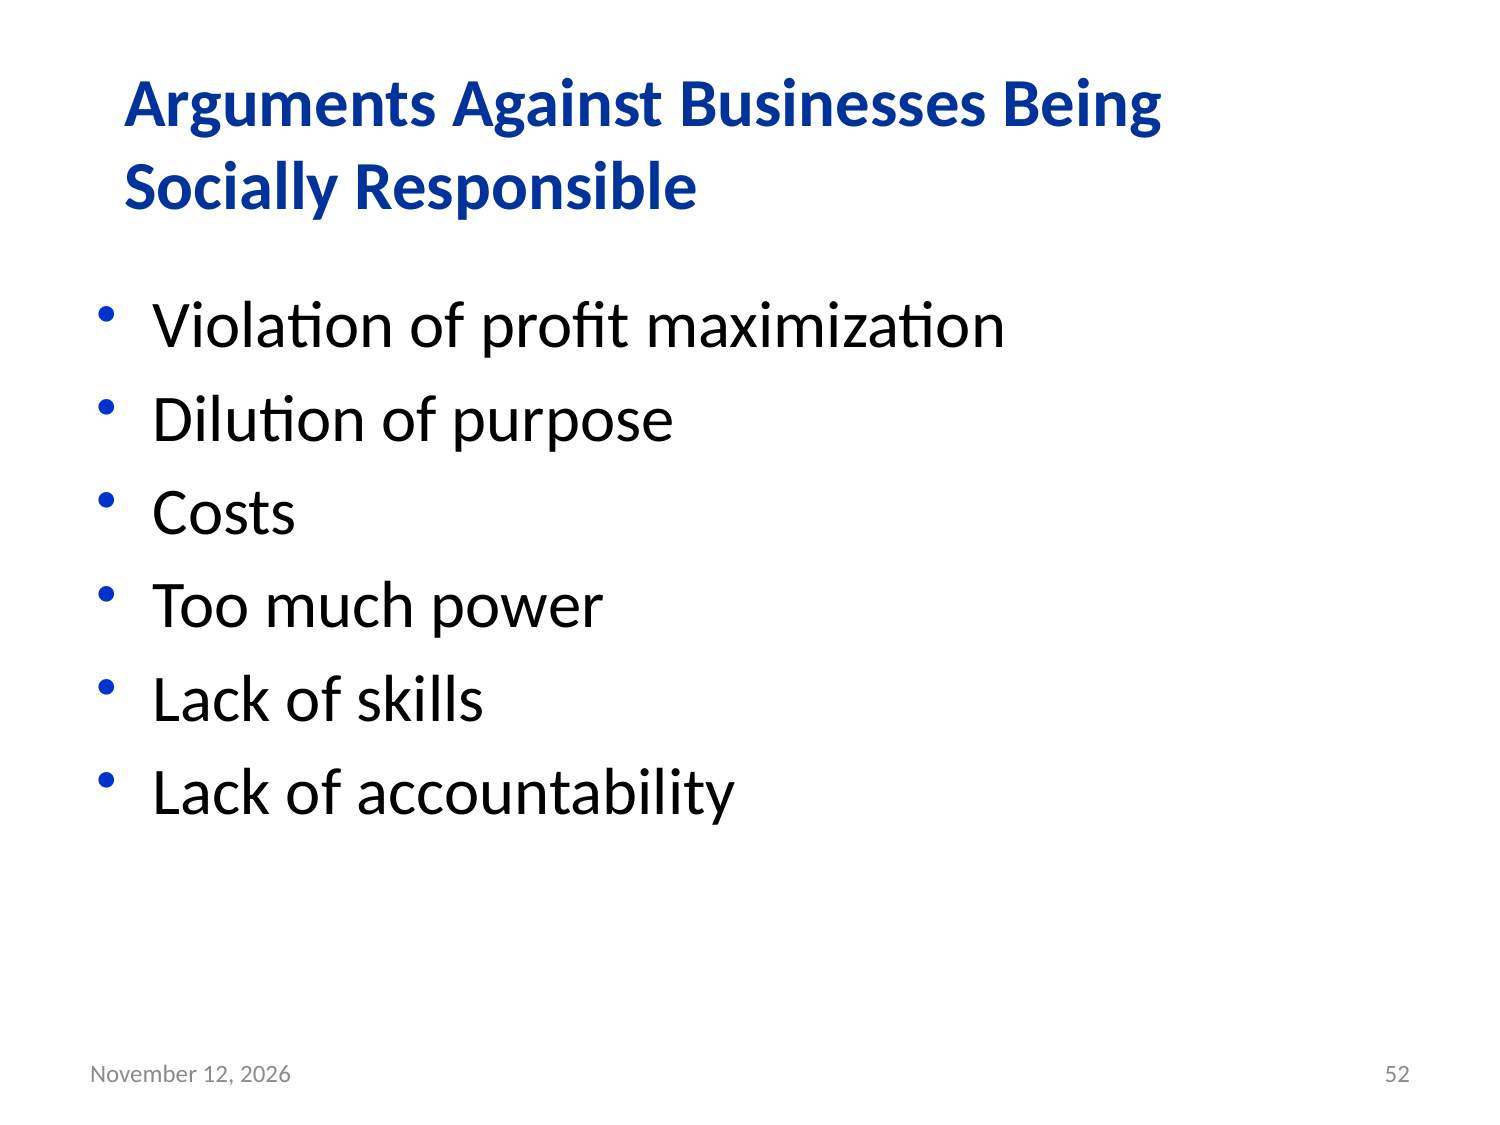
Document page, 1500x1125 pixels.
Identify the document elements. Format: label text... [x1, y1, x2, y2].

slide_number 52 [1074, 1042, 1425, 1103]
text_box Violation of profit maximization Dilution of purpose Costs Too much power Lack of skills Lack of accountability [81, 273, 1357, 949]
text_box Arguments Against Businesses Being Socially Responsible [109, 42, 1388, 231]
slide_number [75, 1042, 425, 1103]
